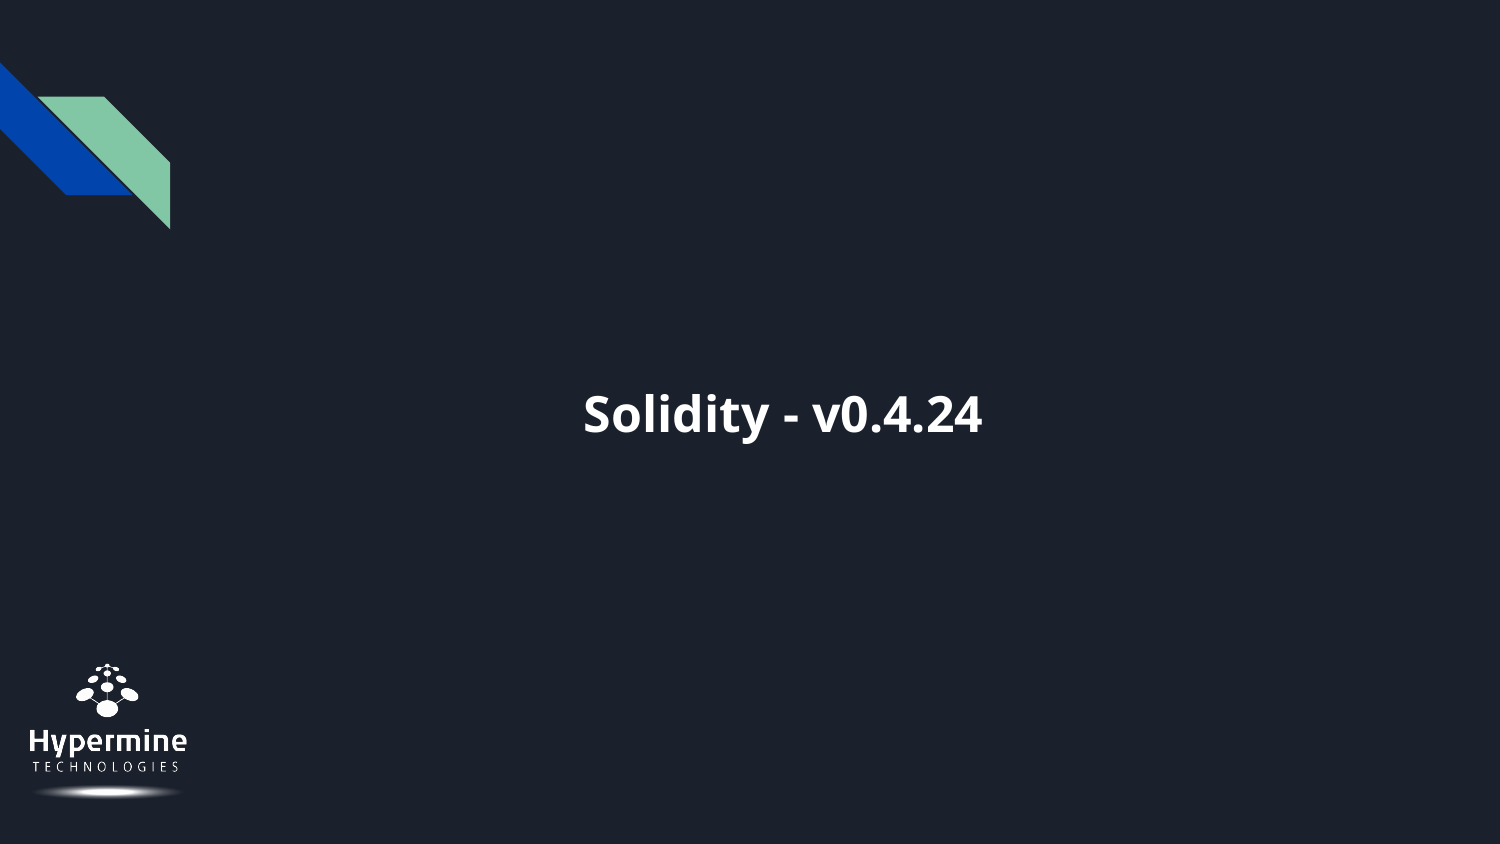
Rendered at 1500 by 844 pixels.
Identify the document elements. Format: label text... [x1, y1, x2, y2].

title Solidity - v0.4.24 [206, 367, 1361, 517]
picture [25, 662, 192, 801]
